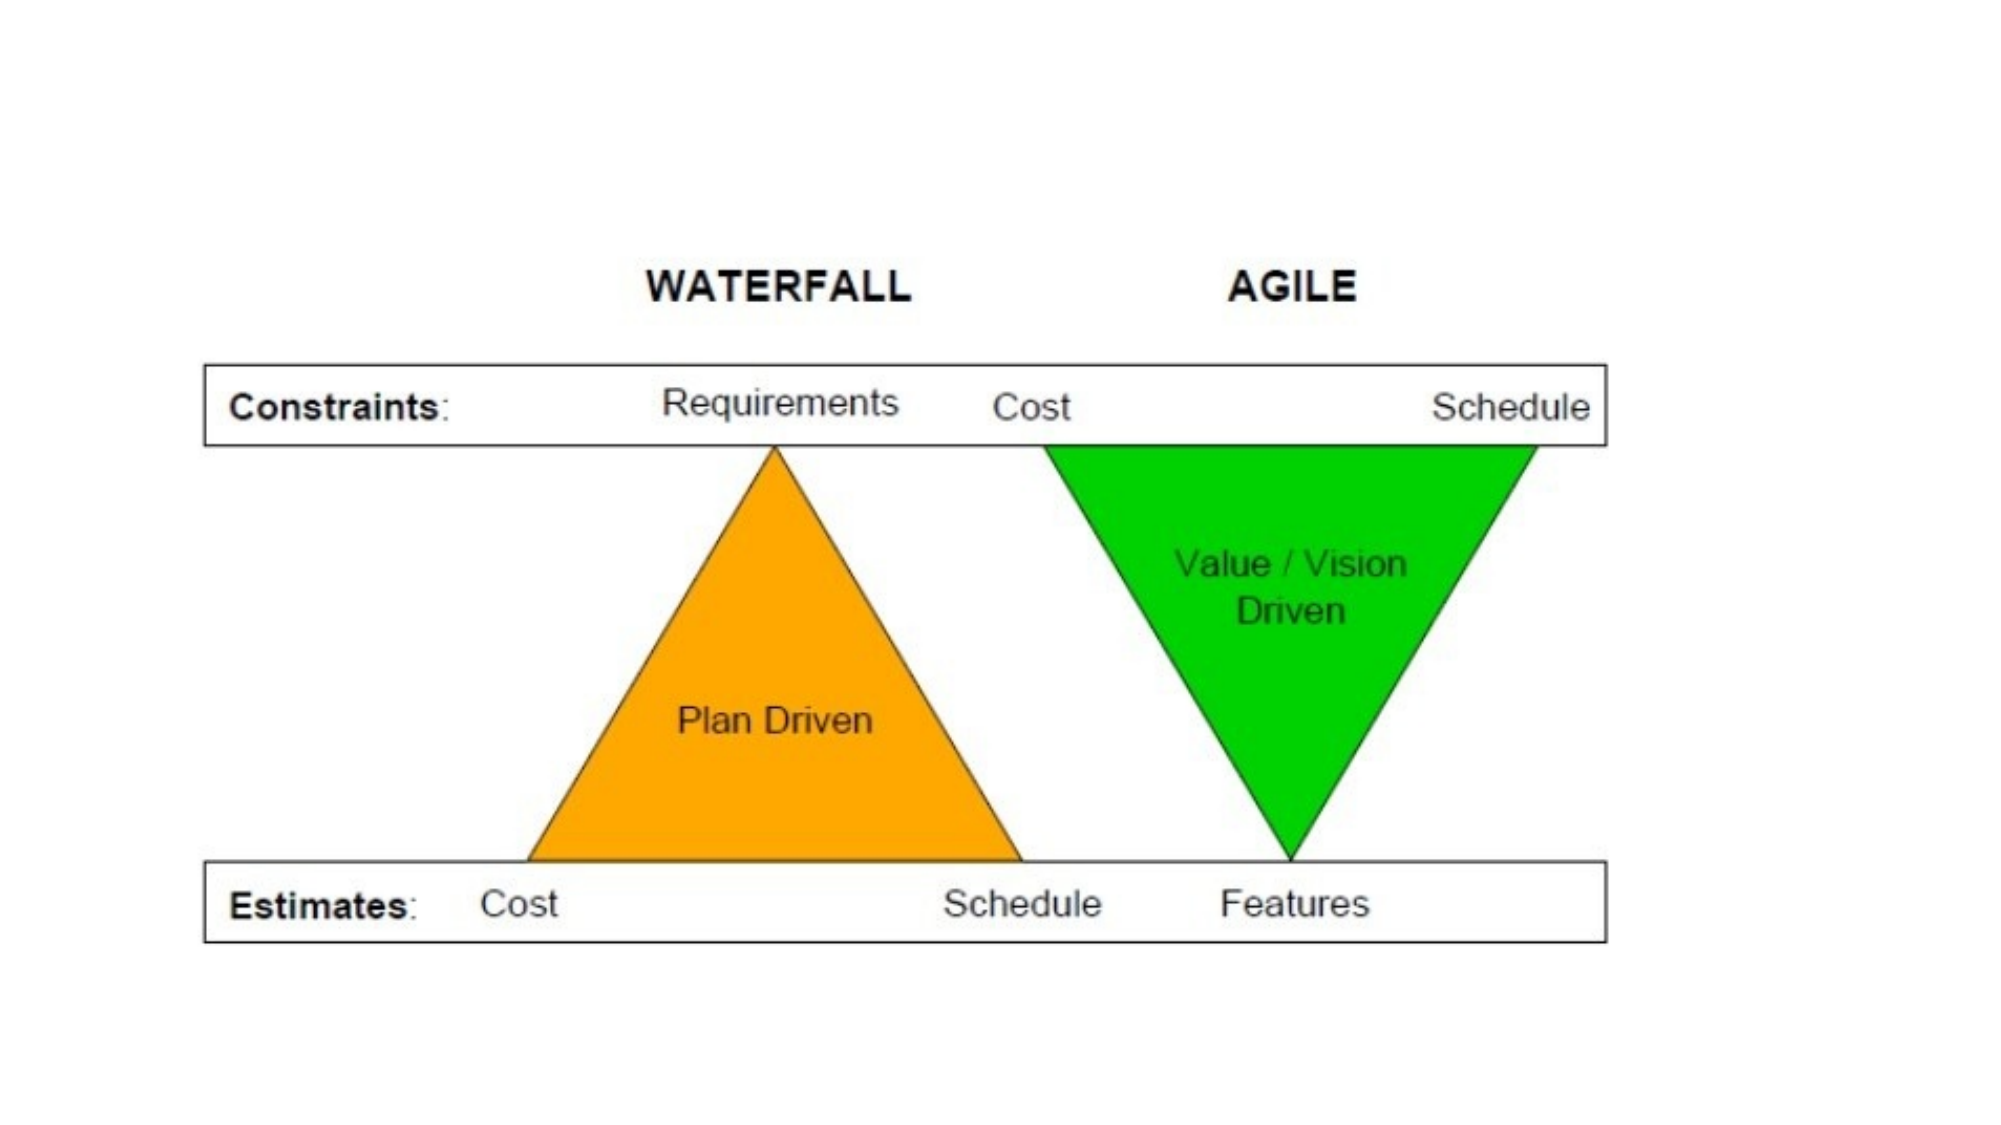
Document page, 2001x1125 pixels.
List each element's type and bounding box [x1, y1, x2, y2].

picture [137, 217, 1658, 1014]
